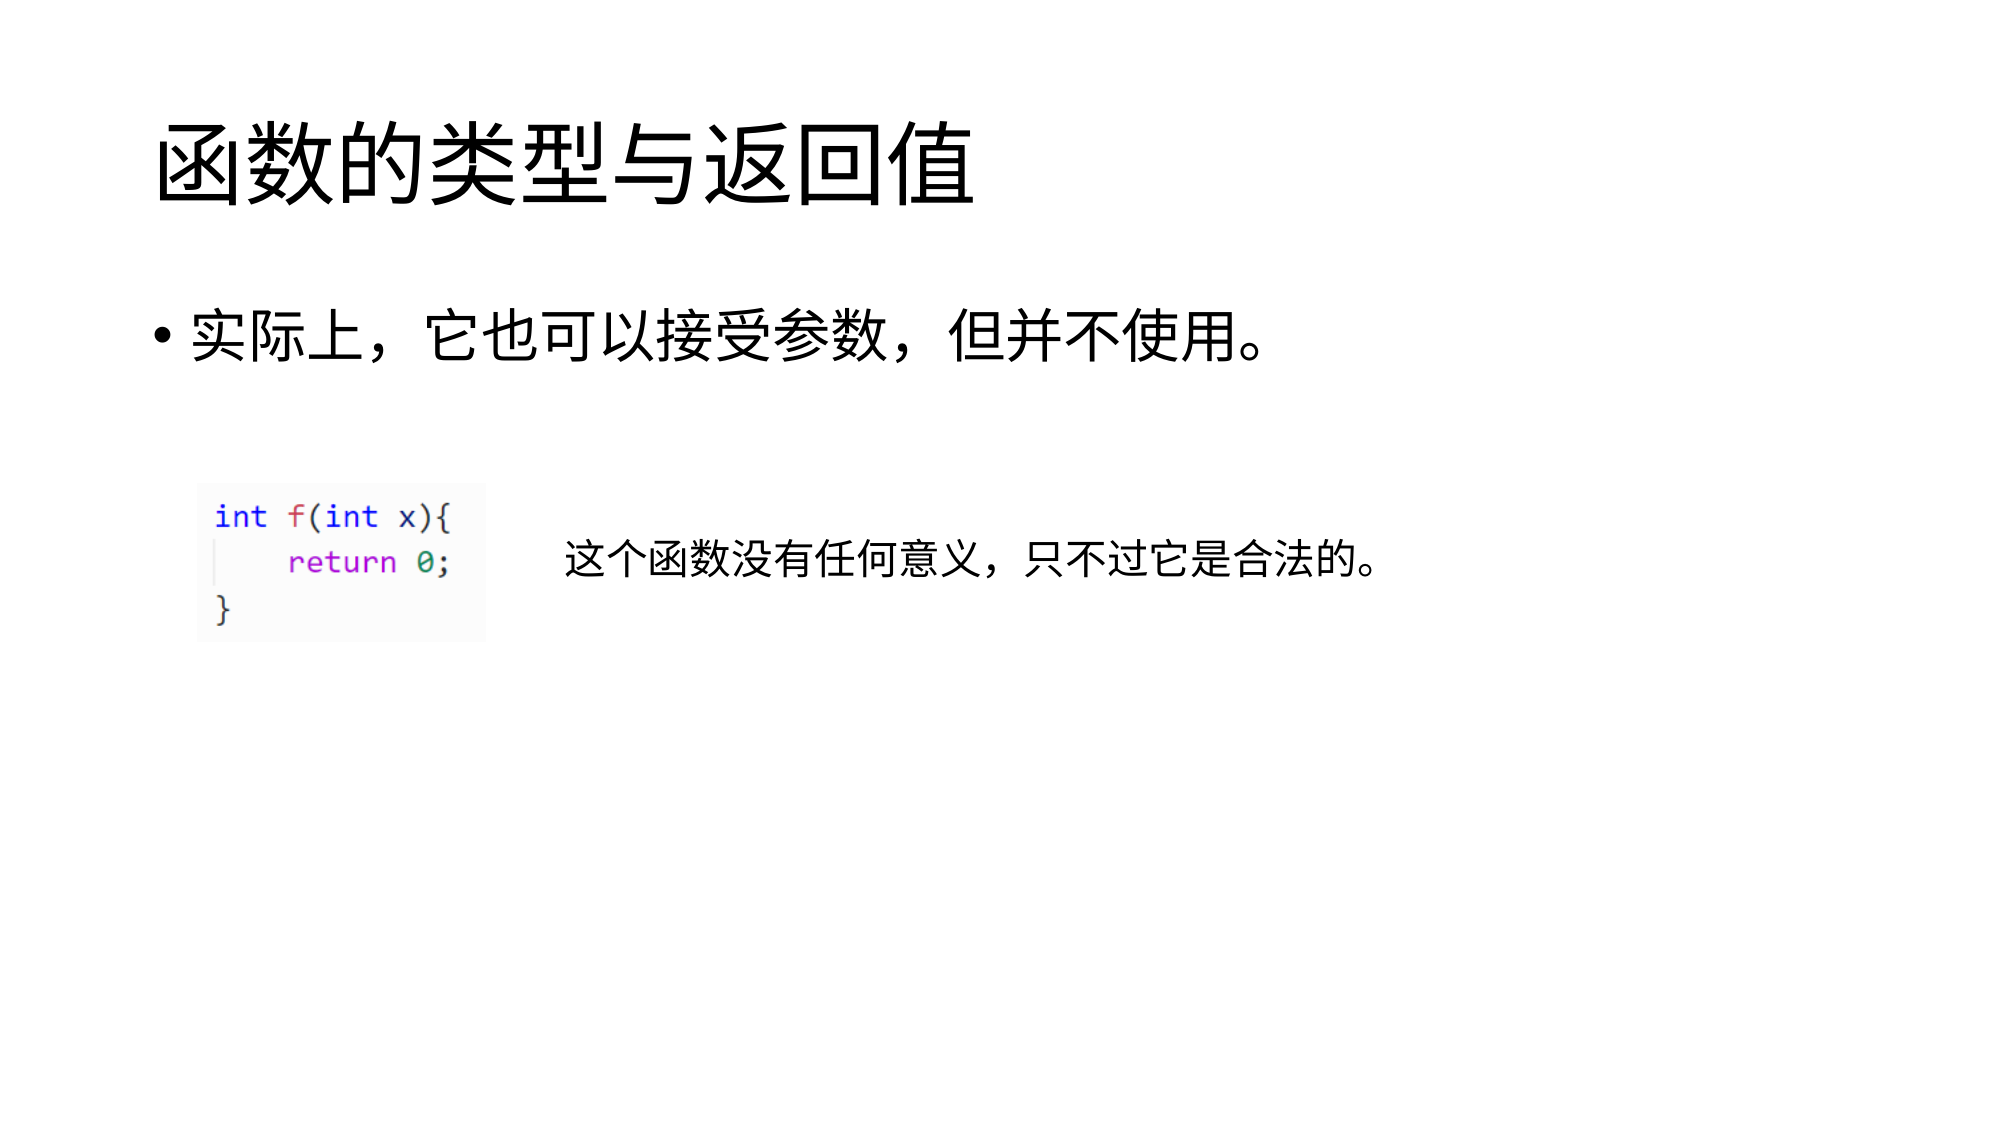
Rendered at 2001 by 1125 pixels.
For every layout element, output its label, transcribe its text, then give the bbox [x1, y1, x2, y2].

text_box 这个函数没有任何意义，只不过它是合法的。 [549, 525, 1415, 591]
list 实际上，它也可以接受参数，但并不使用。 [137, 299, 1863, 1014]
title 函数的类型与返回值 [137, 59, 1863, 278]
picture [197, 483, 486, 642]
